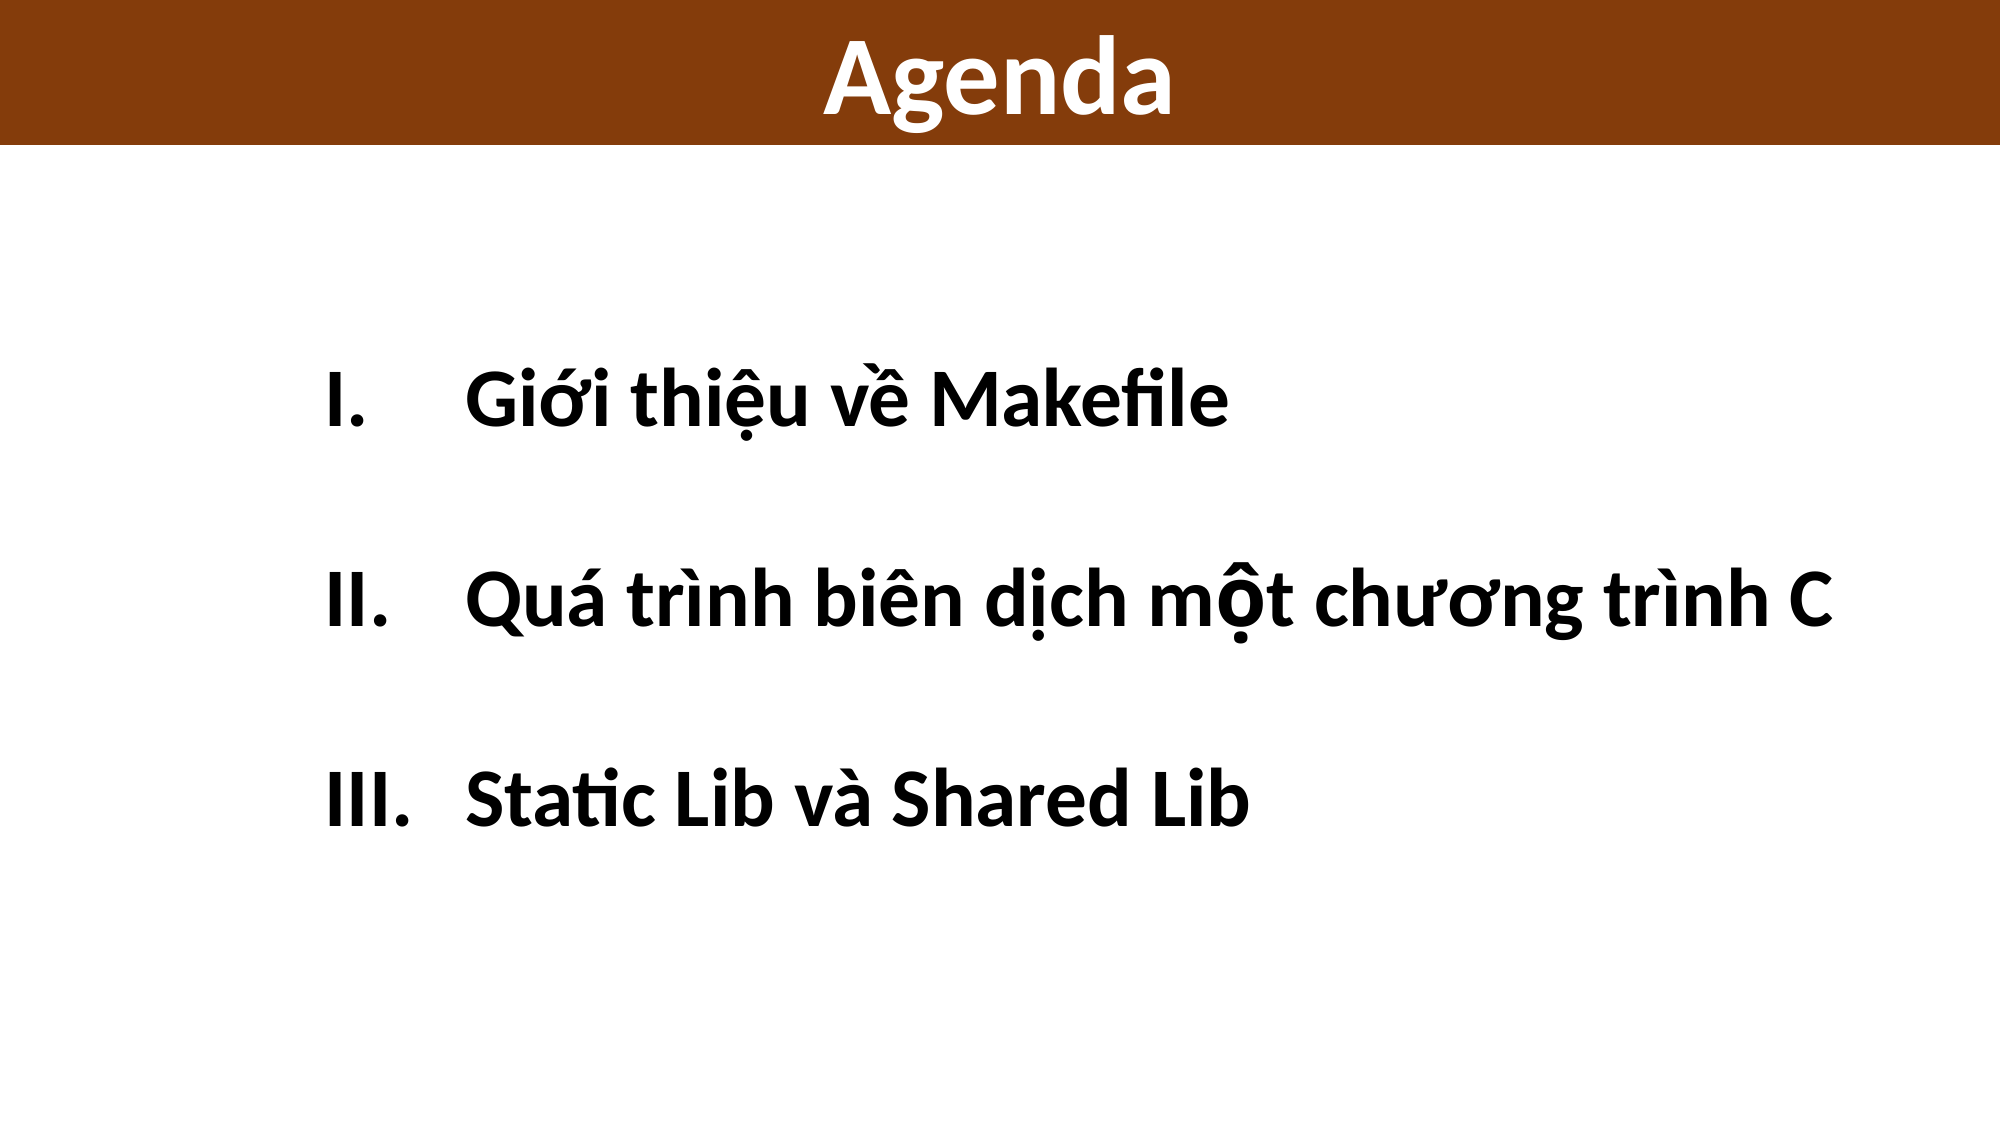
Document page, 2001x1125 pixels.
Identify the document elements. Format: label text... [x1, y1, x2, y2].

text_box Giới thiệu về Makefile Quá trình biên dịch một chương trình C Static Lib và Shared Lib [310, 335, 1871, 851]
text_box Agenda [0, 0, 2000, 145]
